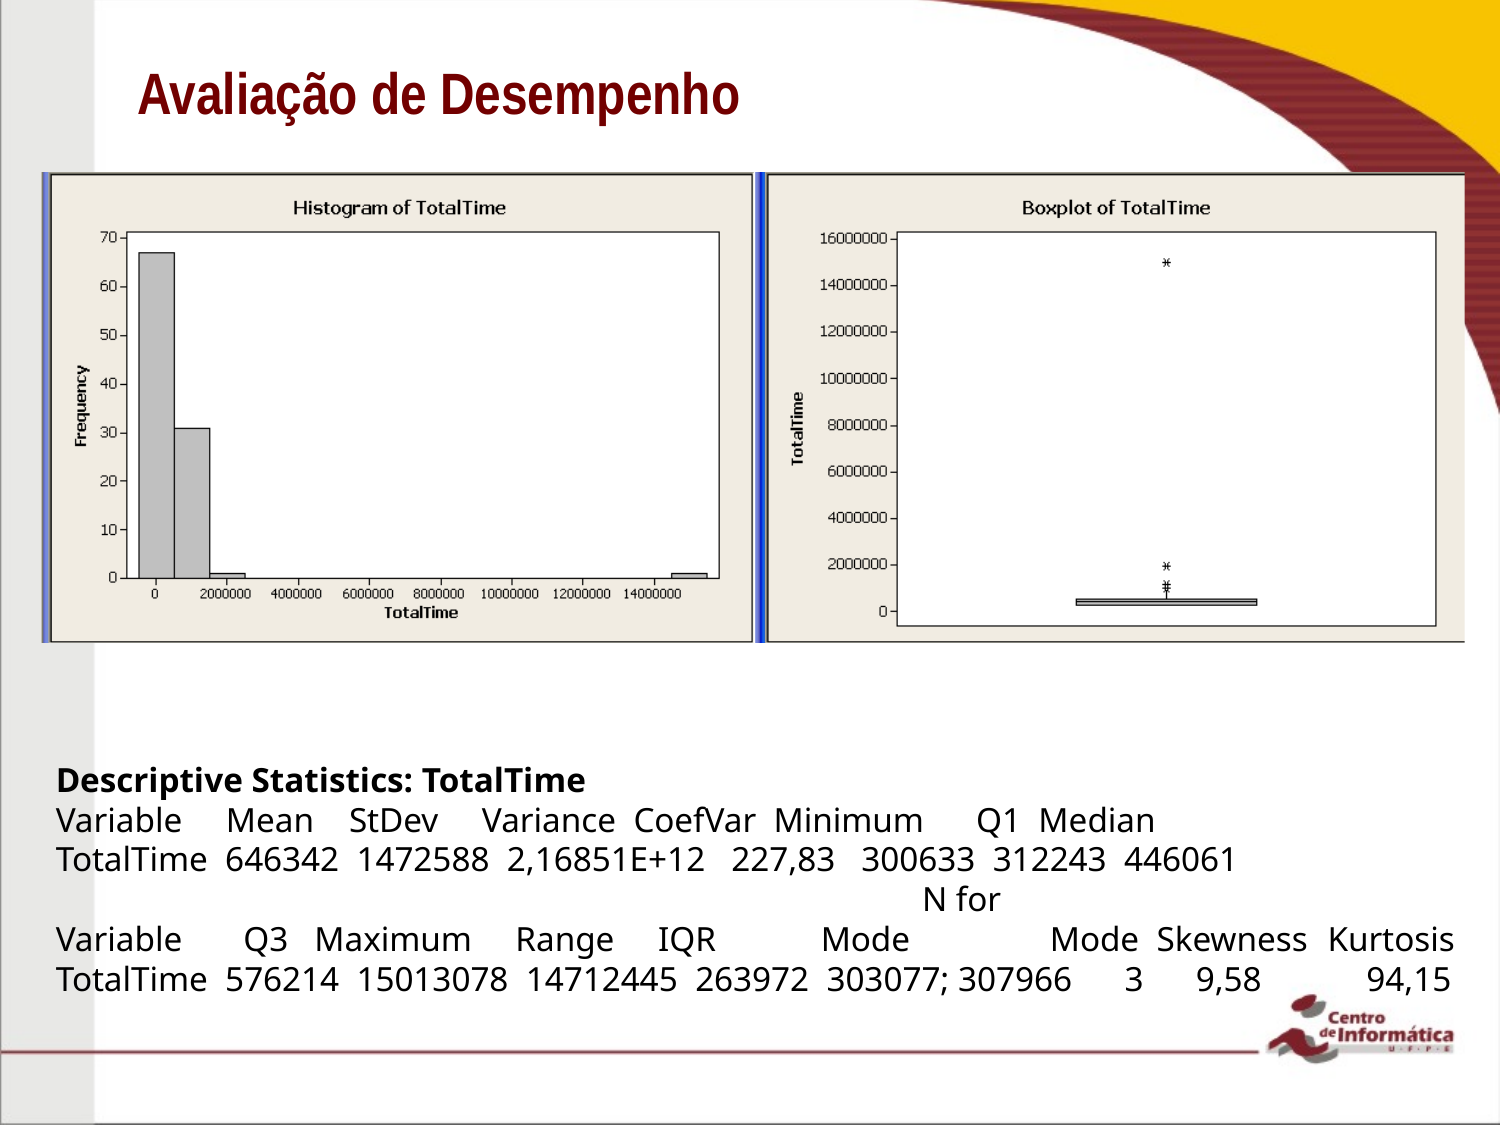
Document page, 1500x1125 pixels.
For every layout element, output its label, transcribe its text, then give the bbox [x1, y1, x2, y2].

picture [0, 0, 1500, 1125]
text_box Descriptive Statistics: TotalTime Variable Mean StDev Variance CoefVar Minimum Q1 Median TotalTime 646342 1472588 2,16851E+12 227,83 300633 312243 446061 N for Variable Q3 Maximum Range IQR Mode Mode Skewness Kurtosis TotalTime 576214 15013078 14712445 263972 303077; 307966 3 9,58 94,15 [41, 751, 1500, 1006]
title Avaliação de Desempenho [121, 30, 1318, 153]
